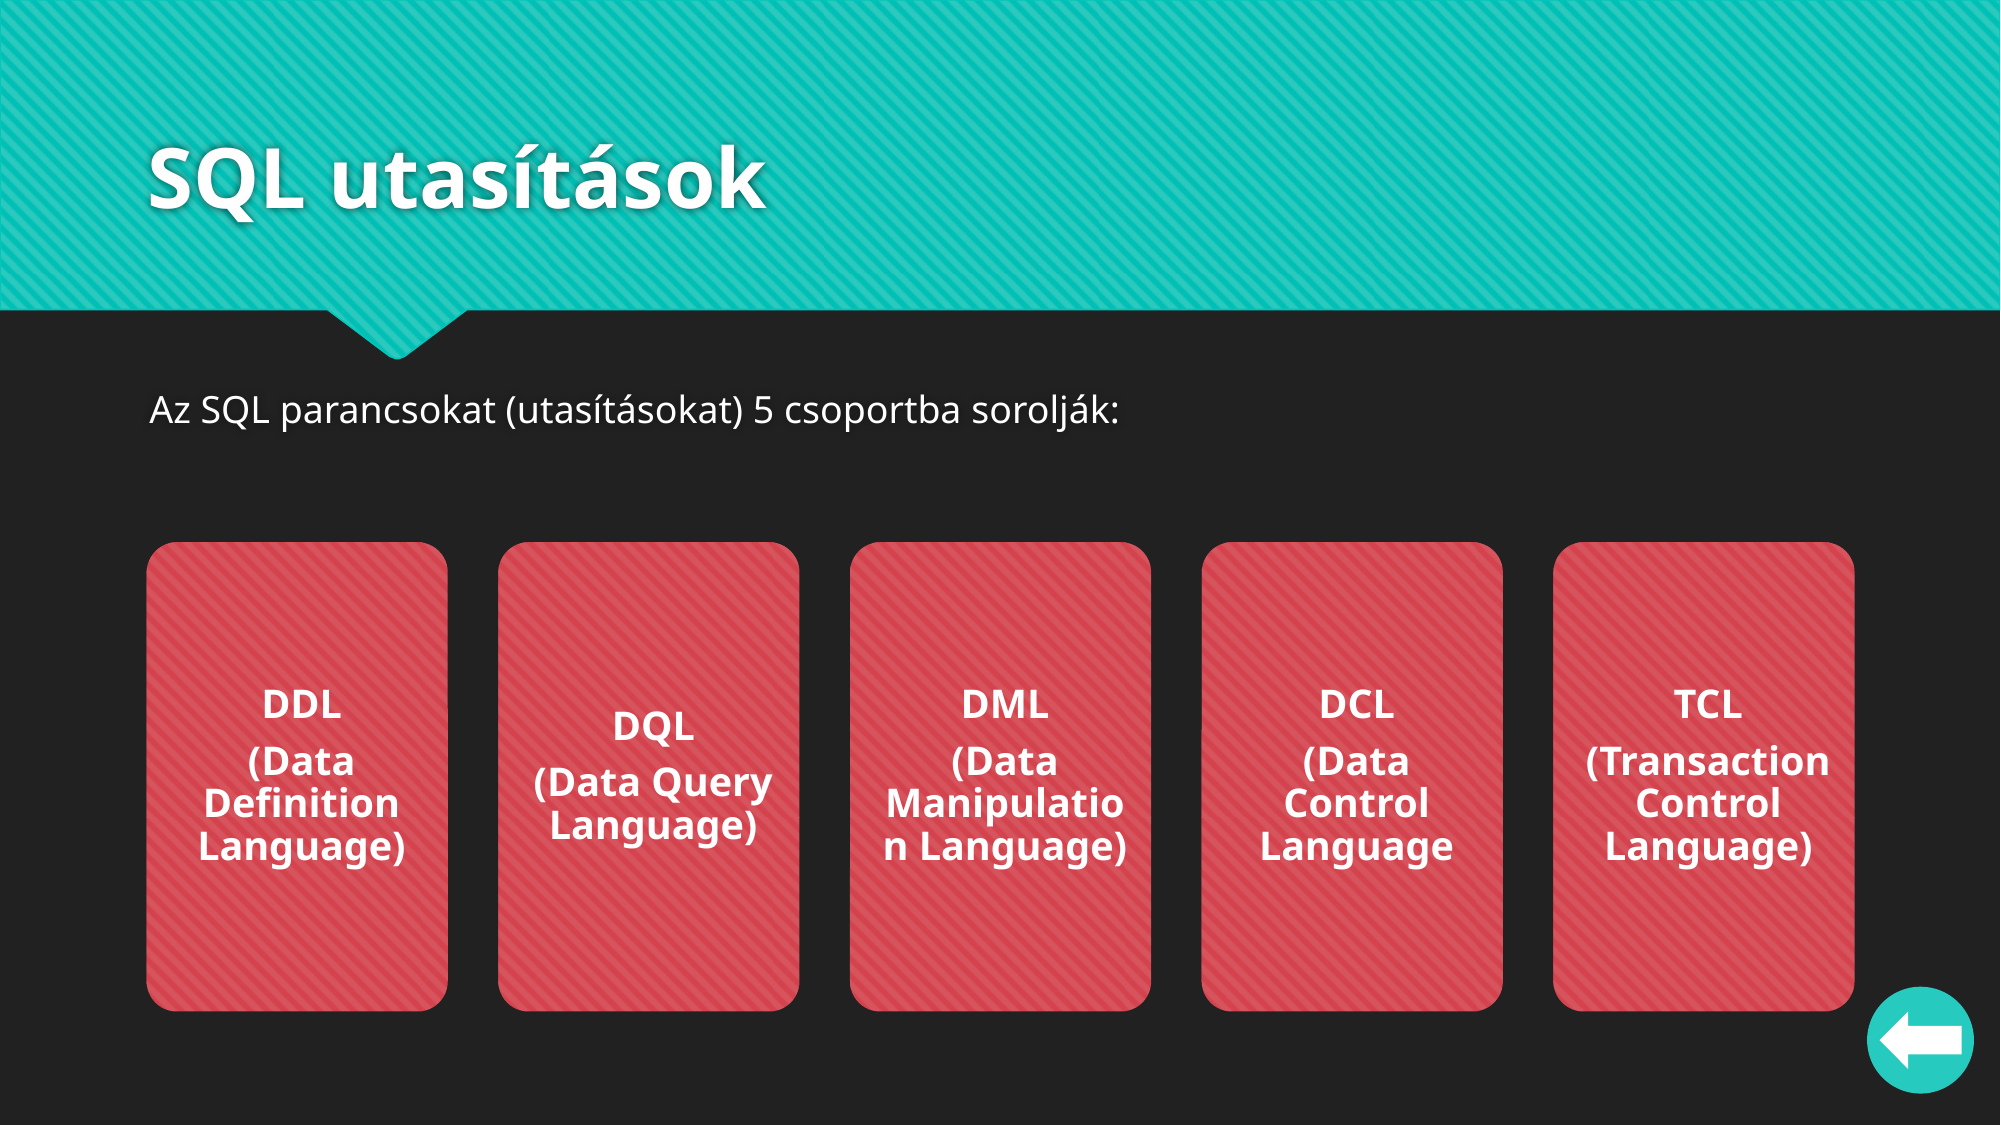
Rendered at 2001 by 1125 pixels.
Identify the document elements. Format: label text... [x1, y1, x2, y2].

title SQL utasítások [132, 73, 1868, 233]
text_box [146, 541, 1855, 1012]
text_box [1866, 986, 1975, 1094]
list Az SQL parancsokat (utasításokat) 5 csoportba sorolják: [134, 364, 1866, 518]
